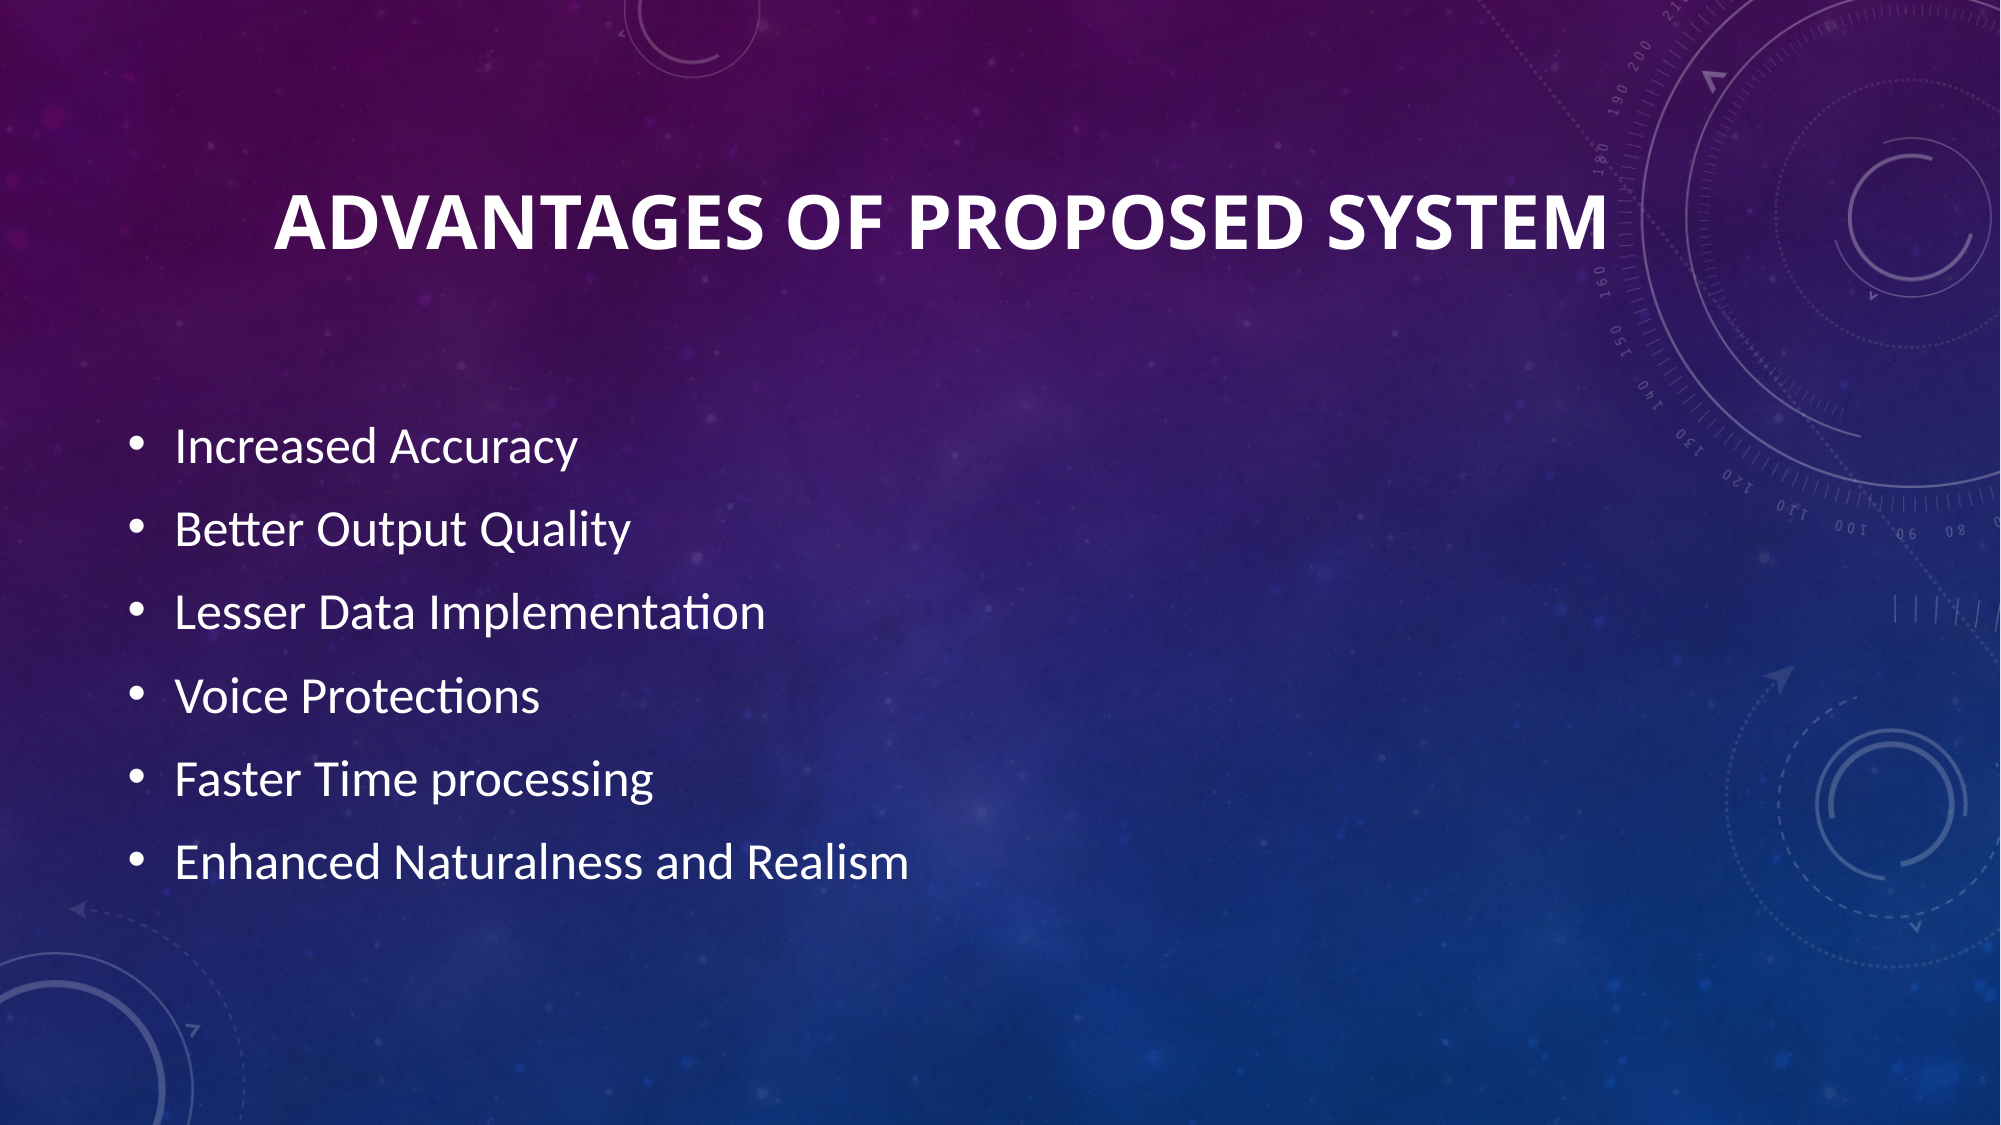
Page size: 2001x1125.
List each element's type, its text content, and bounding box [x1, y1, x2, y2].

list Increased Accuracy Better Output Quality Lesser Data Implementation Voice Protections Faster Time processing Enhanced Naturalness and Realism [112, 351, 1775, 950]
picture [0, 0, 2001, 1125]
title Advantages of proposed system [112, 99, 1775, 339]
